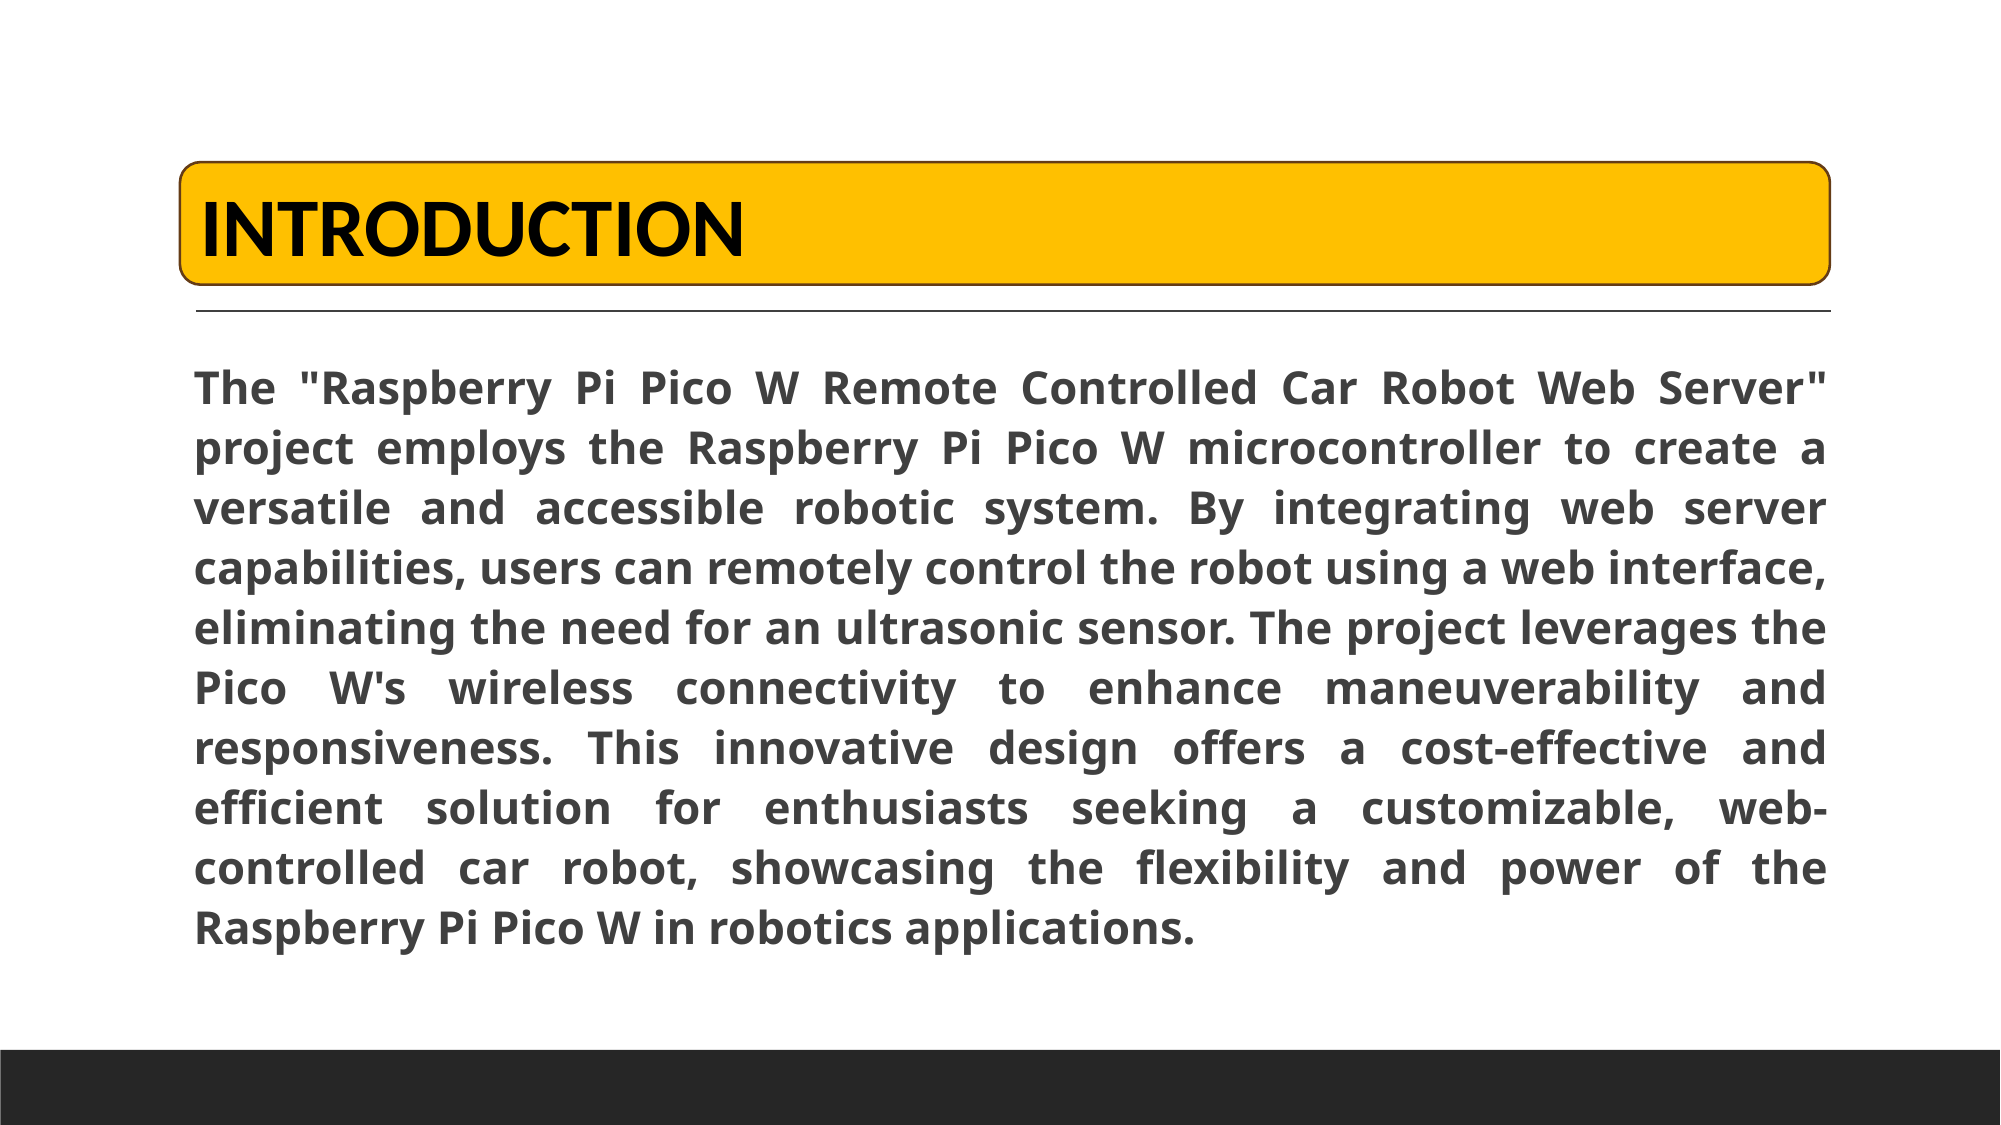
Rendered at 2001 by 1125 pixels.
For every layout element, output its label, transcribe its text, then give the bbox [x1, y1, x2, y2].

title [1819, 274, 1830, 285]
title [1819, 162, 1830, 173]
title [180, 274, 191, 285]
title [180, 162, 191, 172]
list The "Raspberry Pi Pico W Remote Controlled Car Robot Web Server" project employs the Raspberry Pi Pico W microcontroller to create a versatile and accessible robotic system. By integrating web server capabilities, users can remotely control the robot using a web interface, eliminating the need for an ultrasonic sensor. The project leverages the Pico W's wireless connectivity to enhance maneuverability and responsiveness. This innovative design offers a cost-effective and efficient solution for enthusiasts seeking a customizable, web-controlled car robot, showcasing the flexibility and power of the Raspberry Pi Pico W in robotics applications. [180, 345, 1830, 963]
text_box INTRODUCTION [178, 160, 1832, 286]
